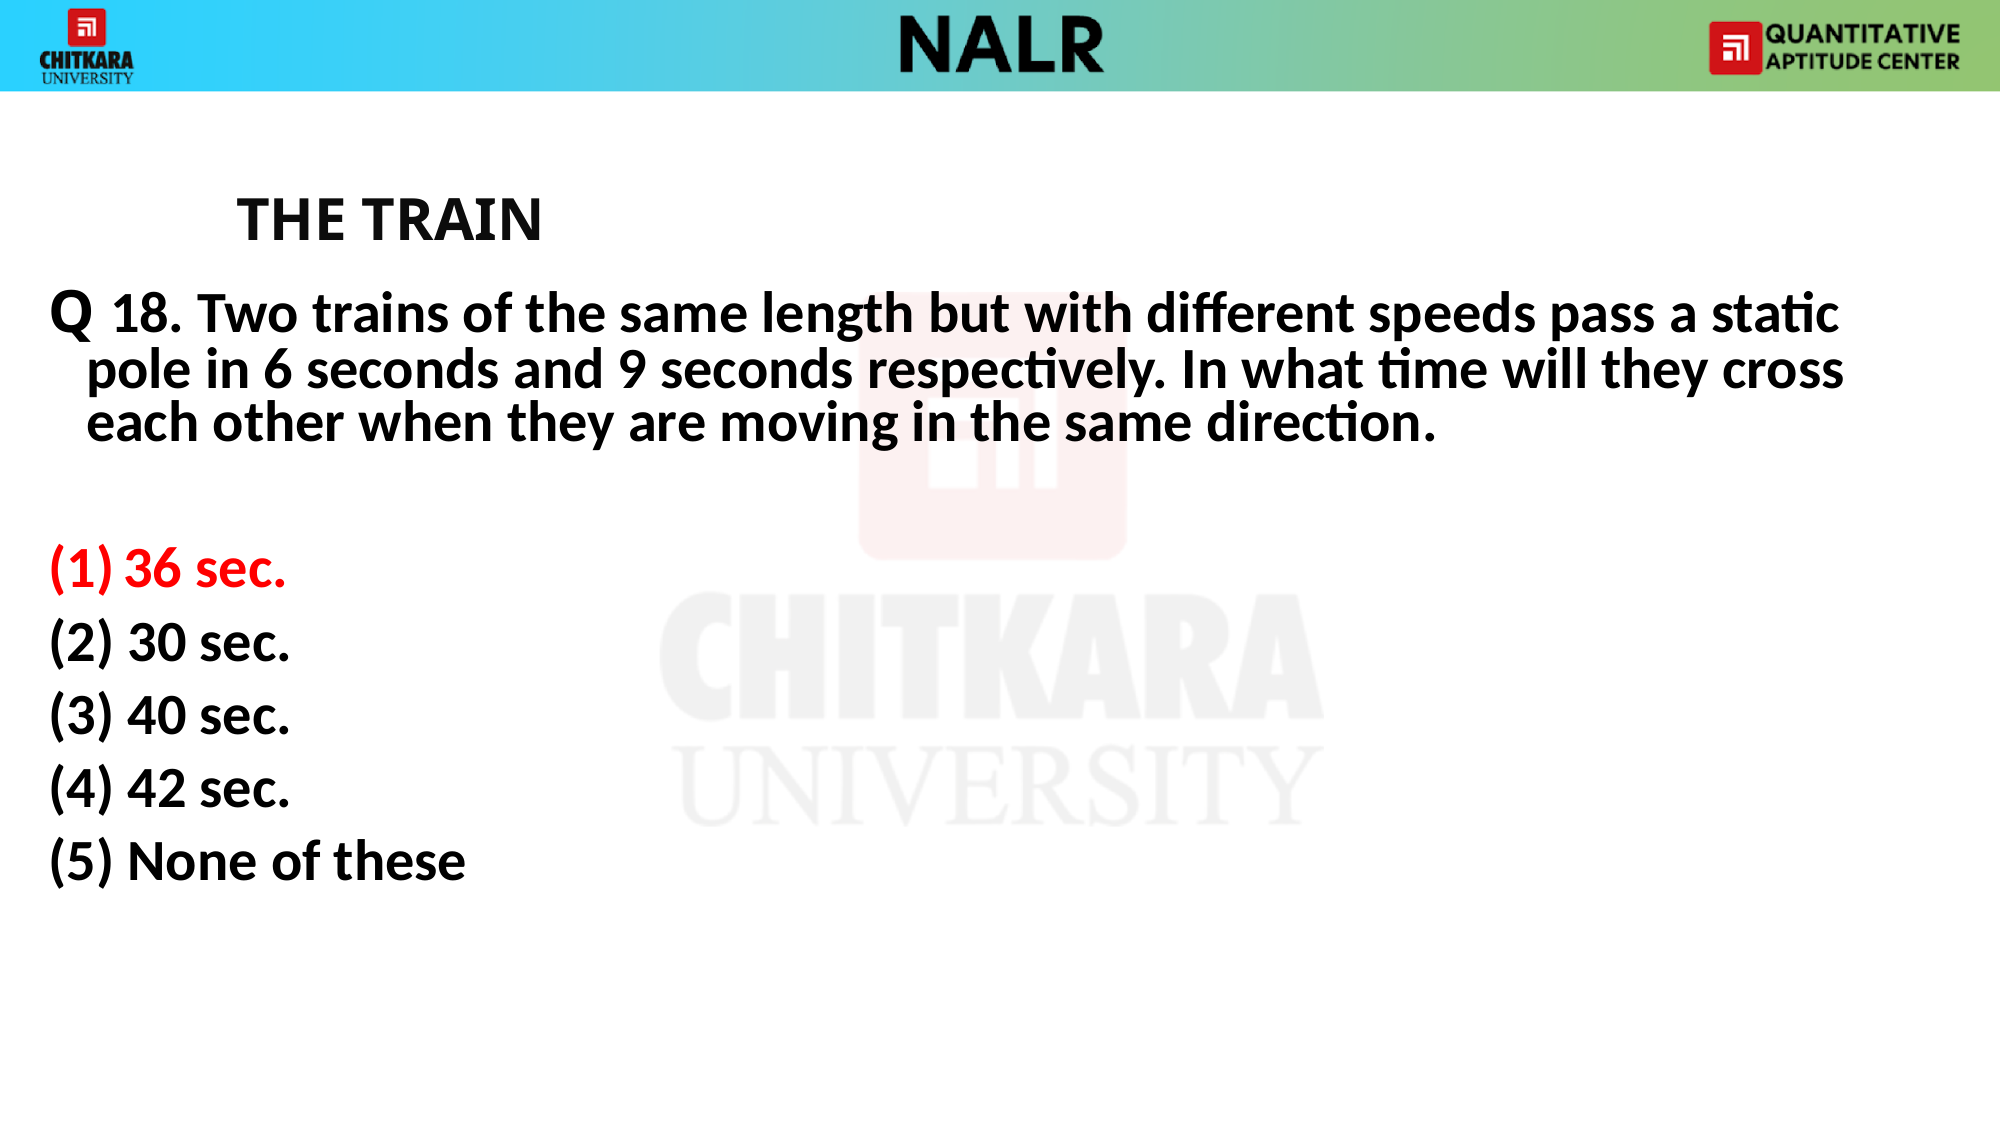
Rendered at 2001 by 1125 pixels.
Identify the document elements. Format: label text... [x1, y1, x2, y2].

list THE TRAIN Q 18. Two trains of the same length but with different speeds pass a static pole in 6 seconds and 9 seconds respectively. In what time will they cross each other when they are moving in the same direction. 36 sec. (2) 30 sec. (3) 40 sec. (4) 42 sec. (5) None of these [33, 175, 1959, 1053]
title [41, 31, 1959, 142]
picture [0, 0, 2000, 1125]
